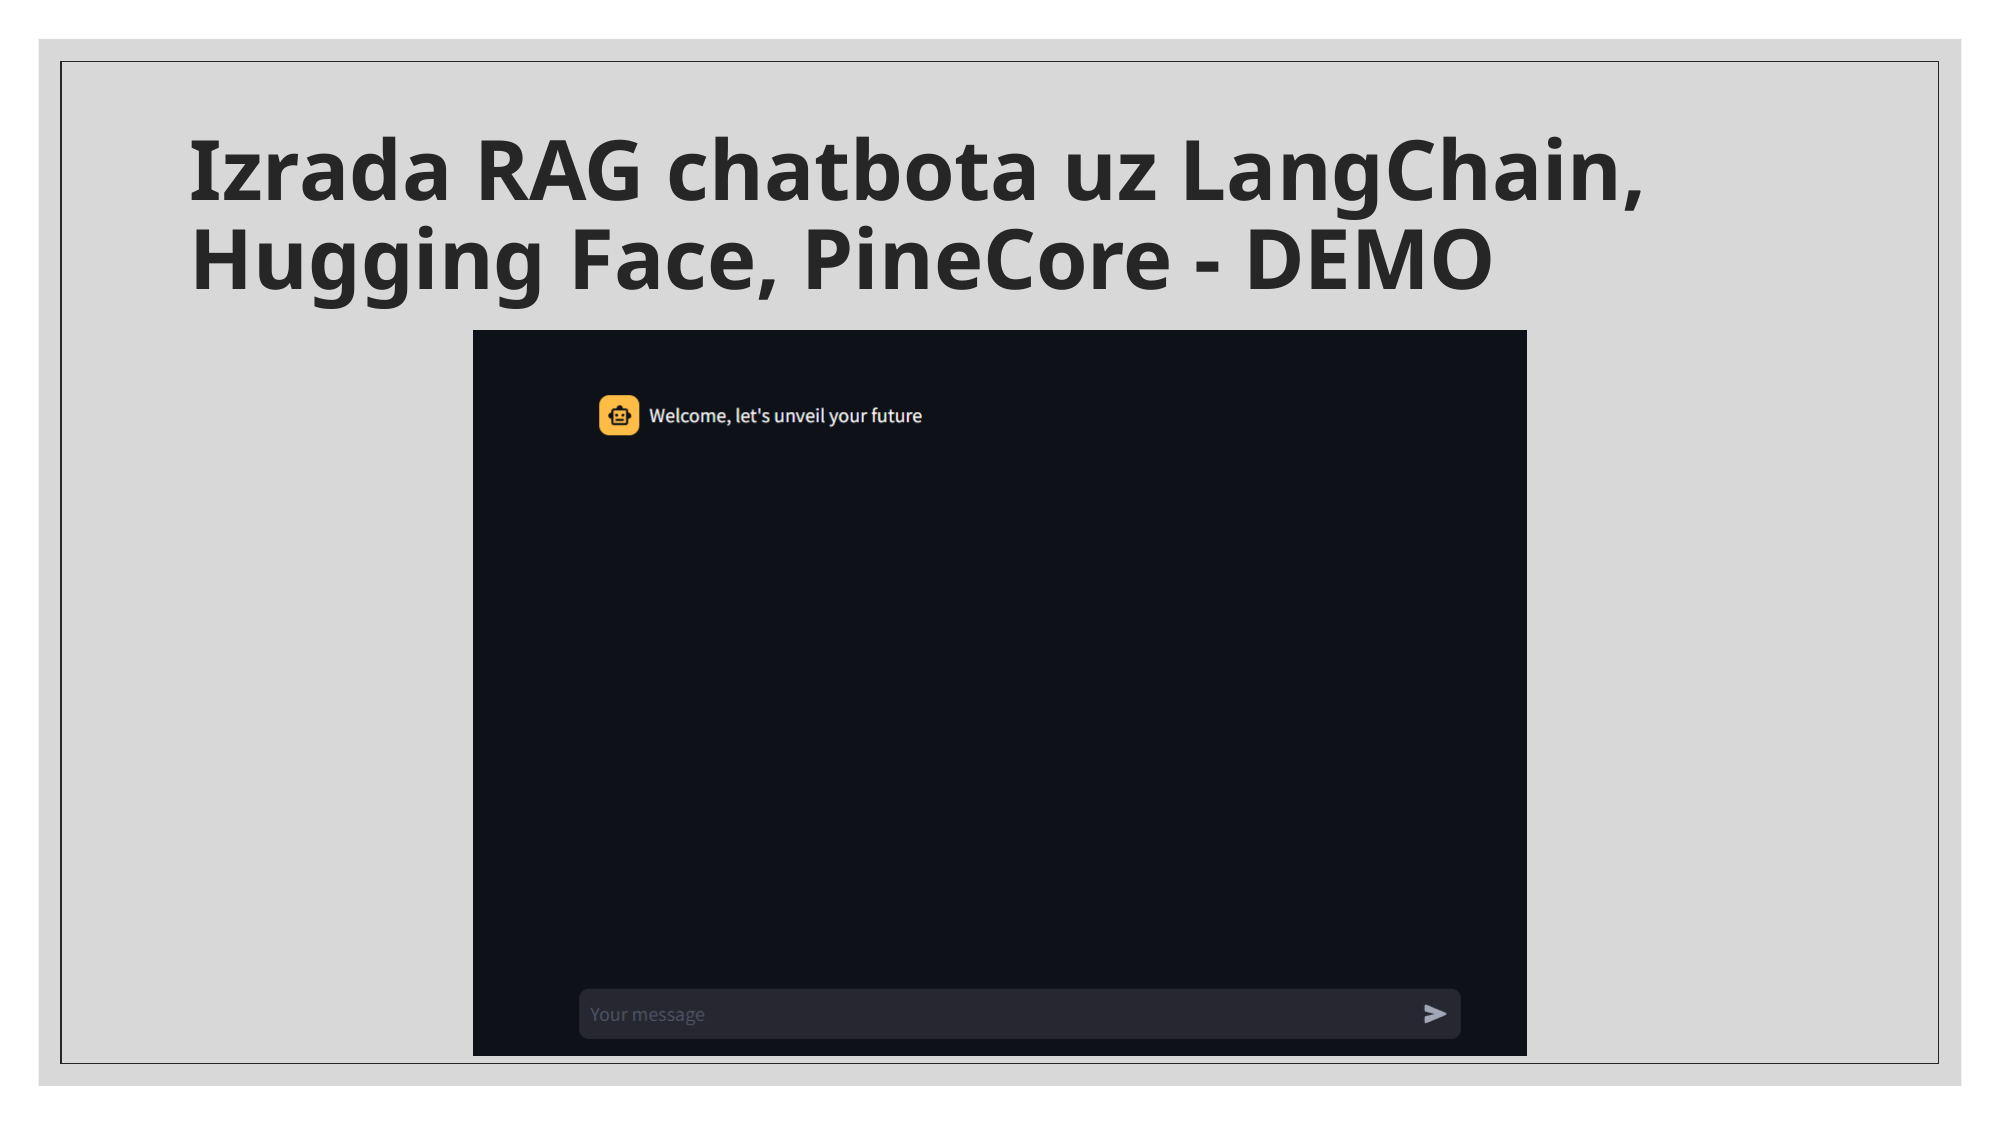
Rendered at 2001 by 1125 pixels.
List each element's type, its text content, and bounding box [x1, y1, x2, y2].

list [473, 330, 1527, 1056]
title Izrada RAG chatbota uz LangChain, Hugging Face, PineCore - DEMO [174, 105, 1825, 331]
